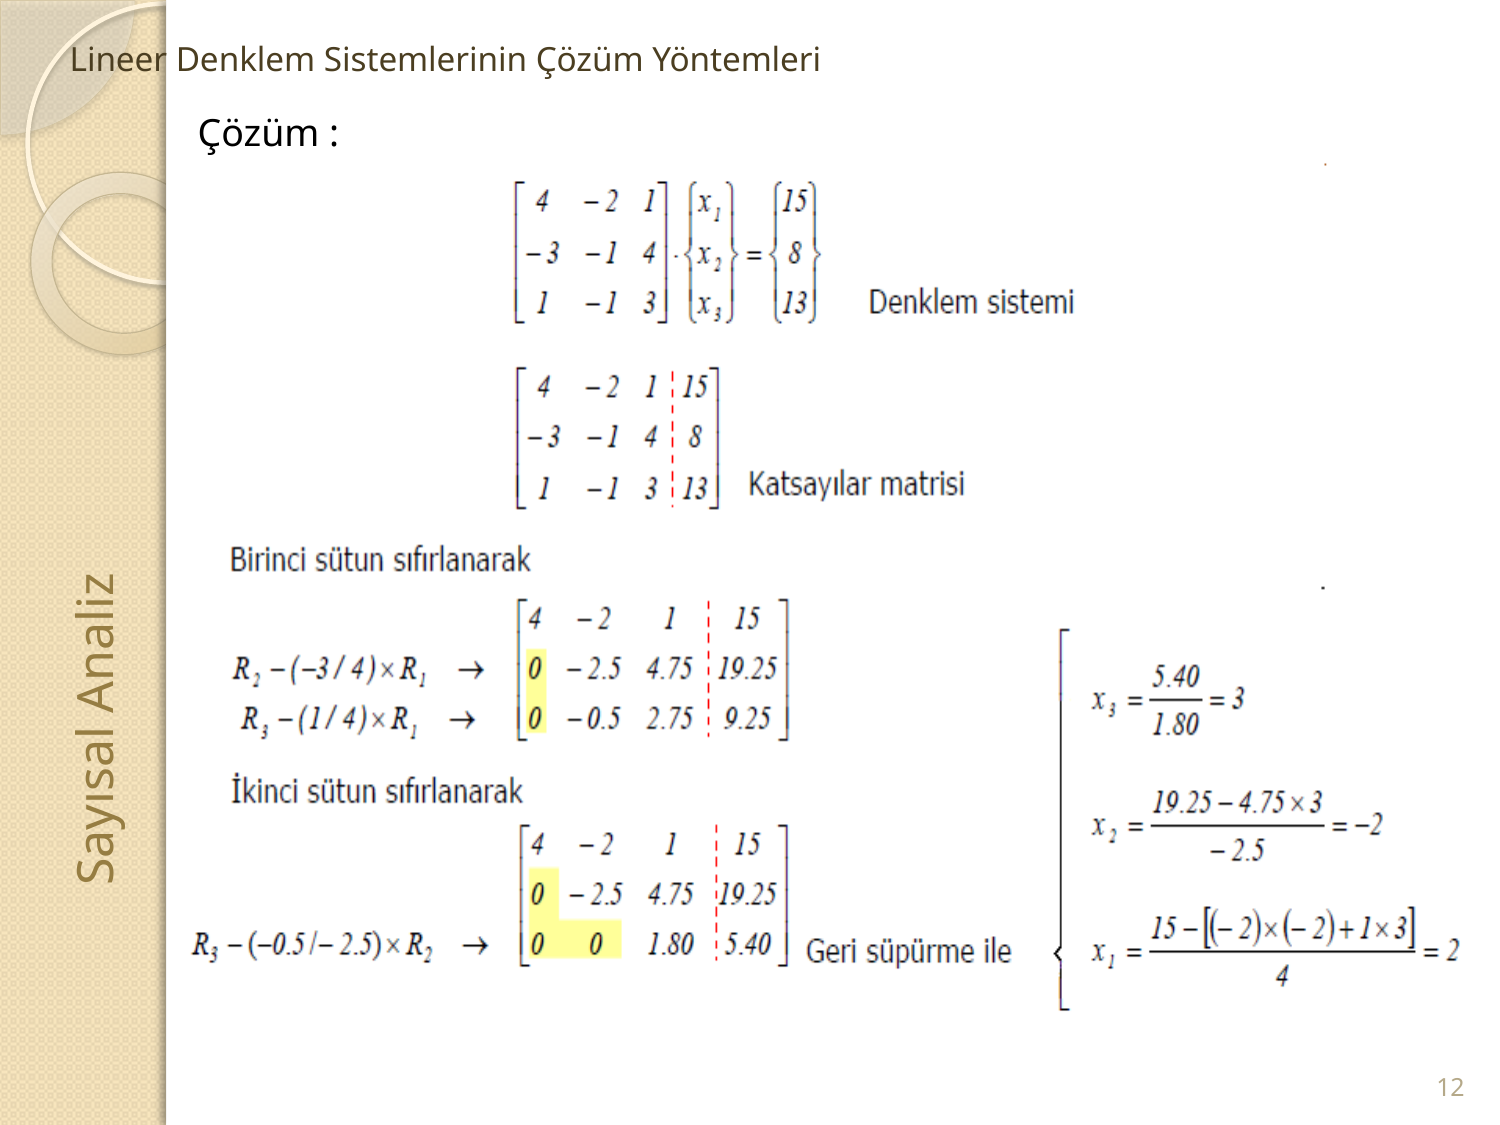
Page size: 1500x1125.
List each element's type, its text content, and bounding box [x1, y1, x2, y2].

picture [170, 160, 1483, 1047]
text_box Lineer Denklem Sistemlerinin Çözüm Yöntemleri [41, 30, 1254, 102]
text_box Sayısal Analiz [53, 397, 134, 901]
text_box Çözüm : [182, 101, 1400, 157]
slide_number 12 [1413, 1049, 1488, 1113]
